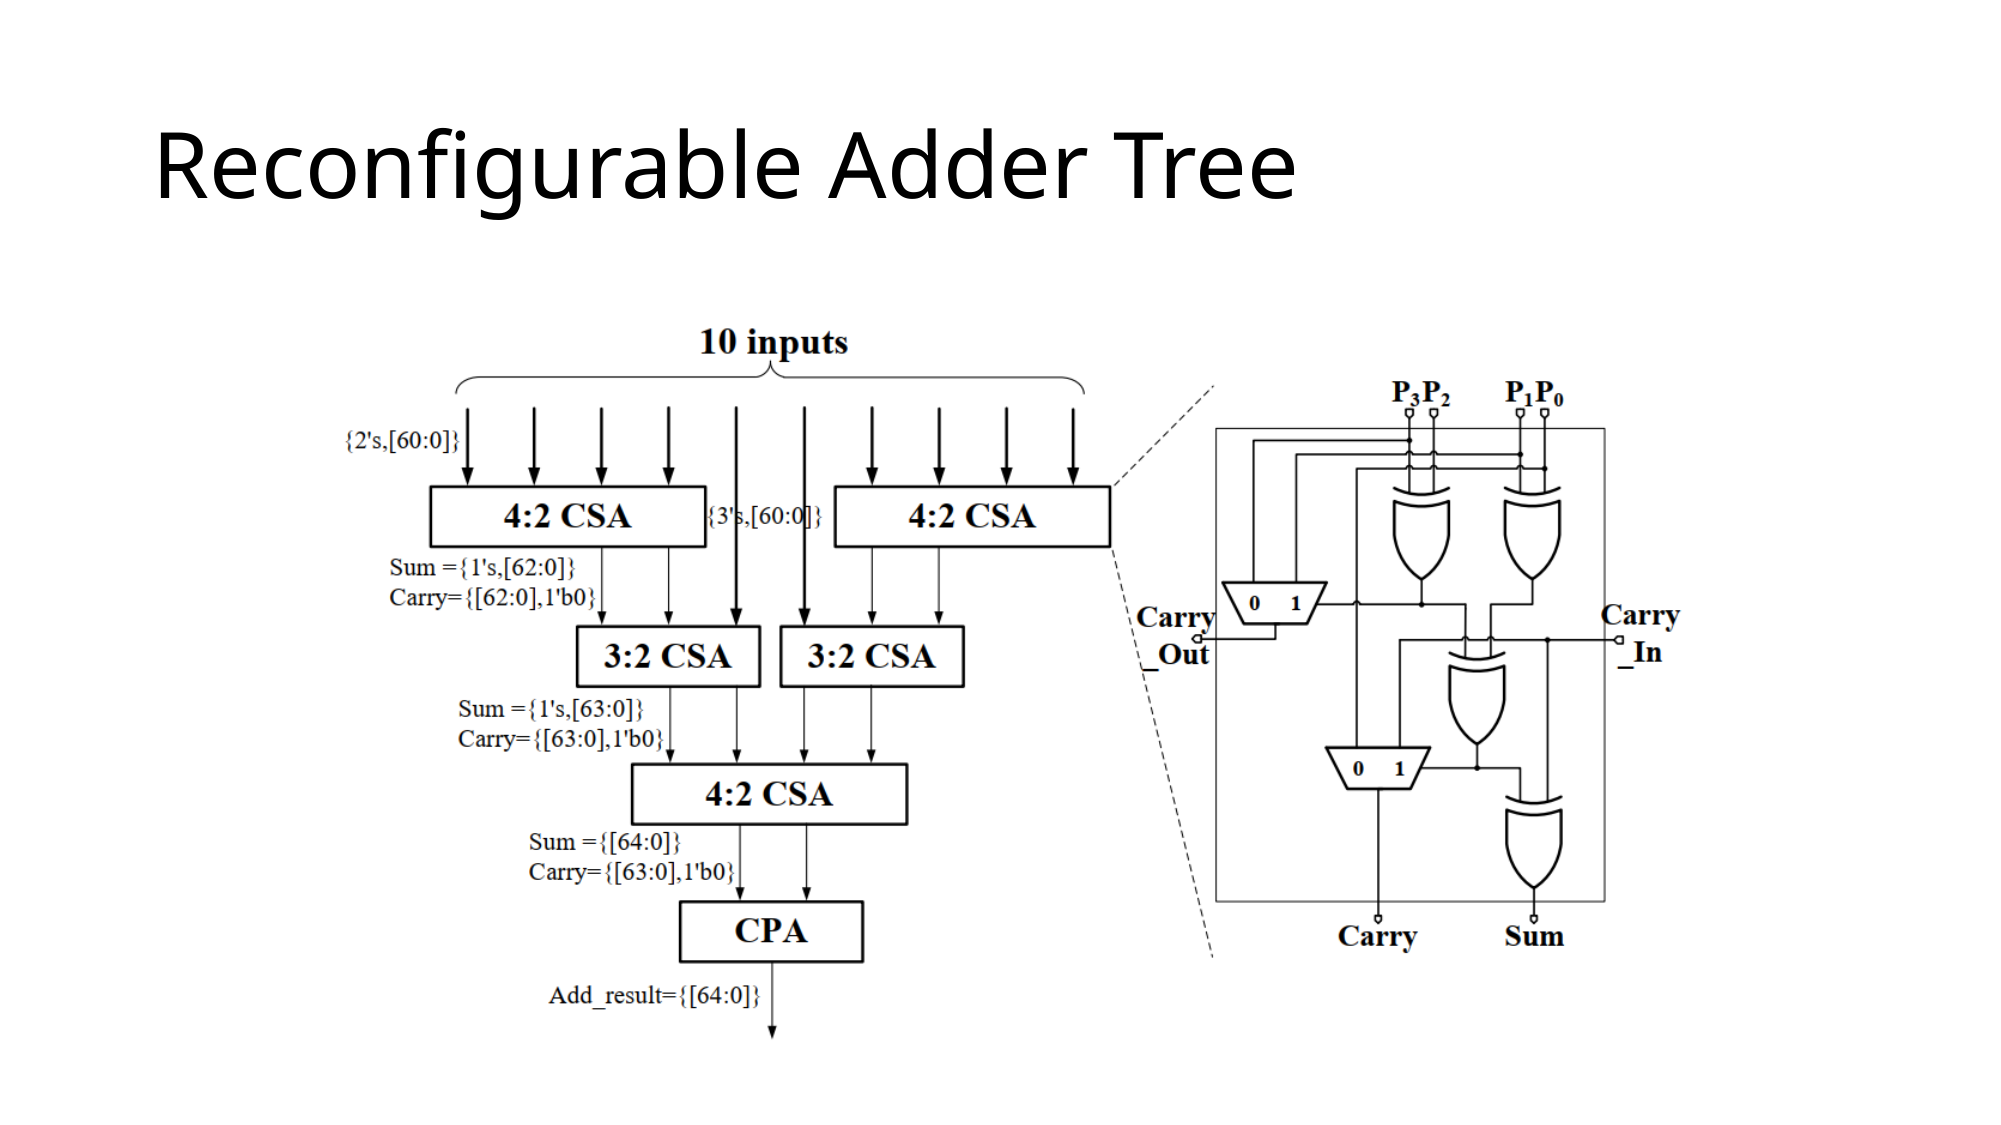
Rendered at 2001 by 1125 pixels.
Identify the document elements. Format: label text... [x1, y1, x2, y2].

title Reconfigurable Adder Tree [137, 59, 1863, 278]
picture [328, 277, 1697, 1055]
